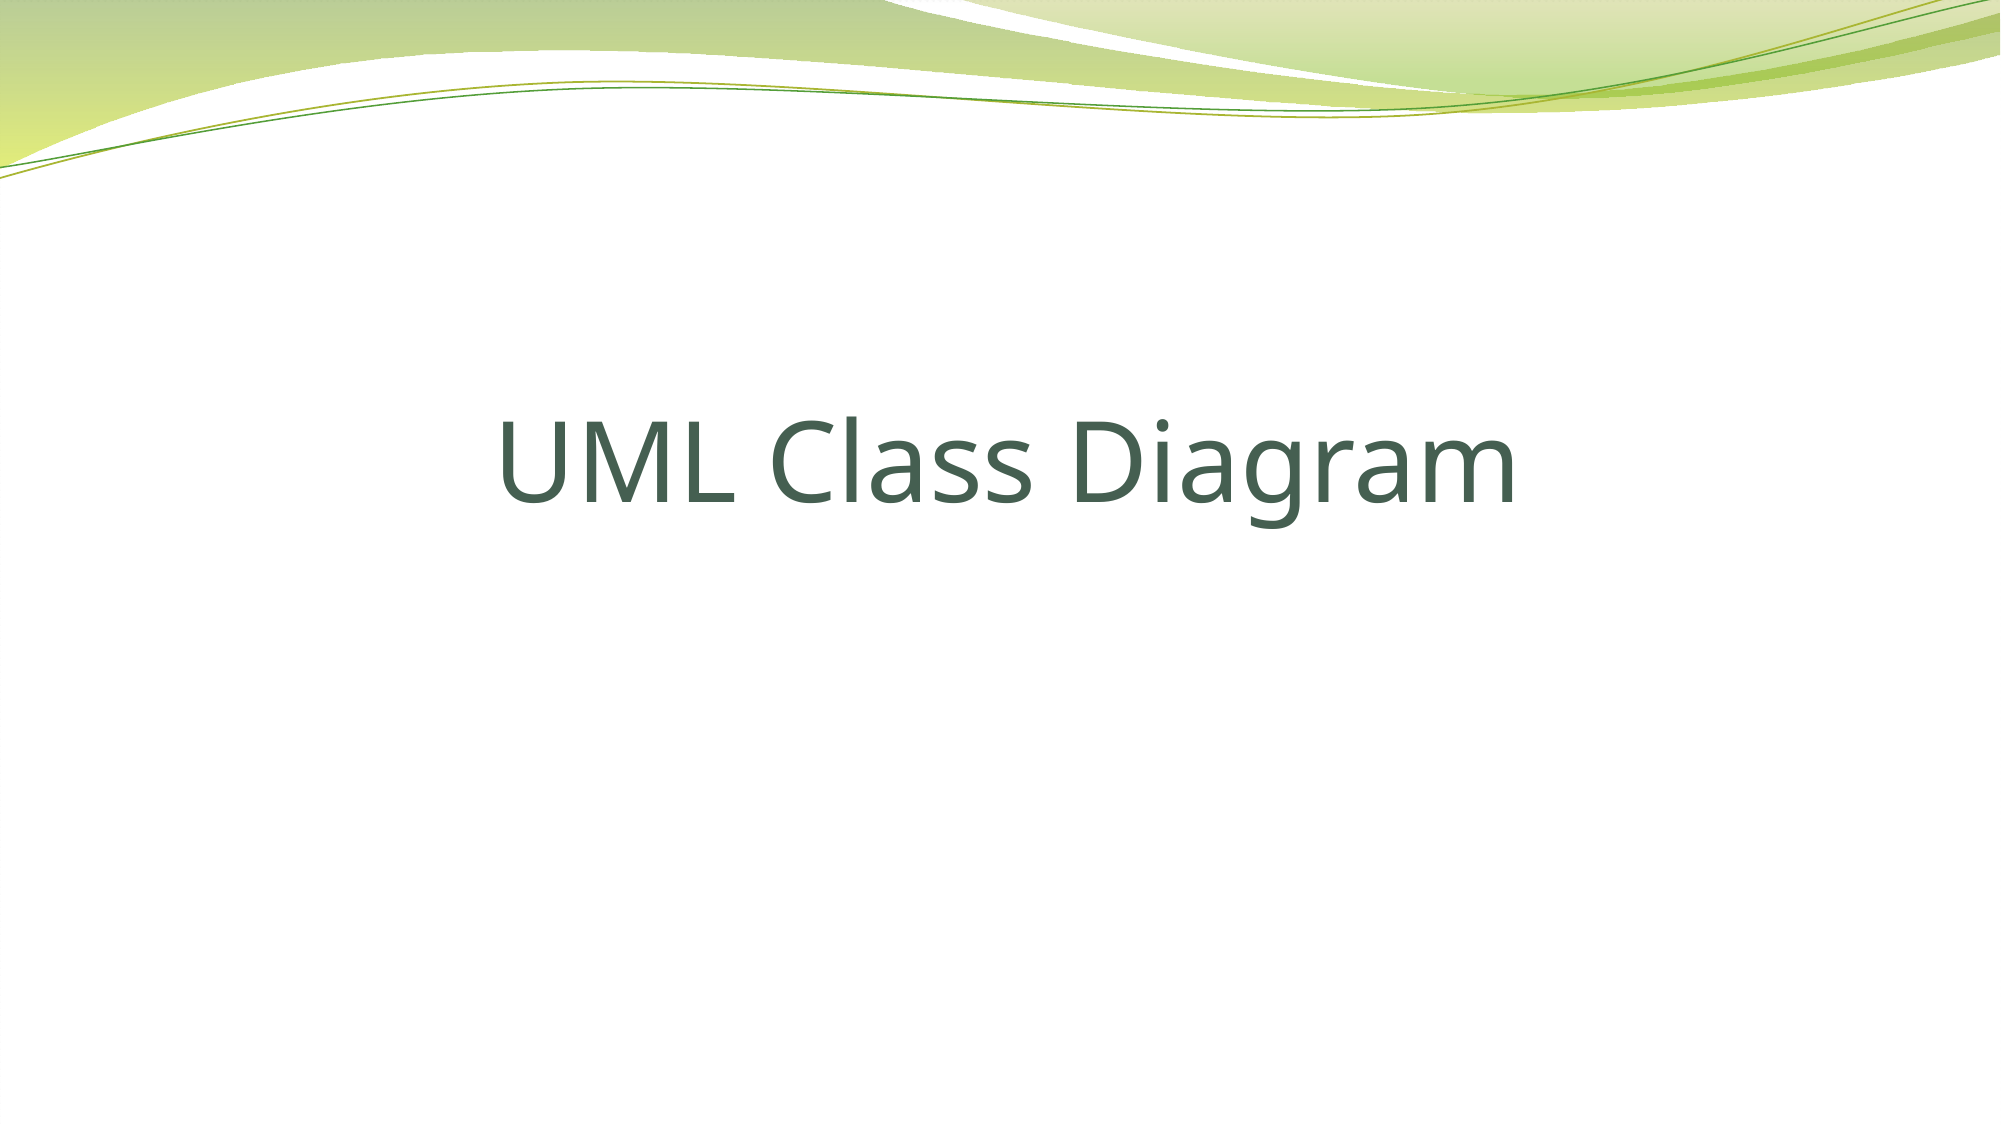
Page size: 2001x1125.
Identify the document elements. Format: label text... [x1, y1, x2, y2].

title UML Class Diagram [99, 115, 1917, 900]
